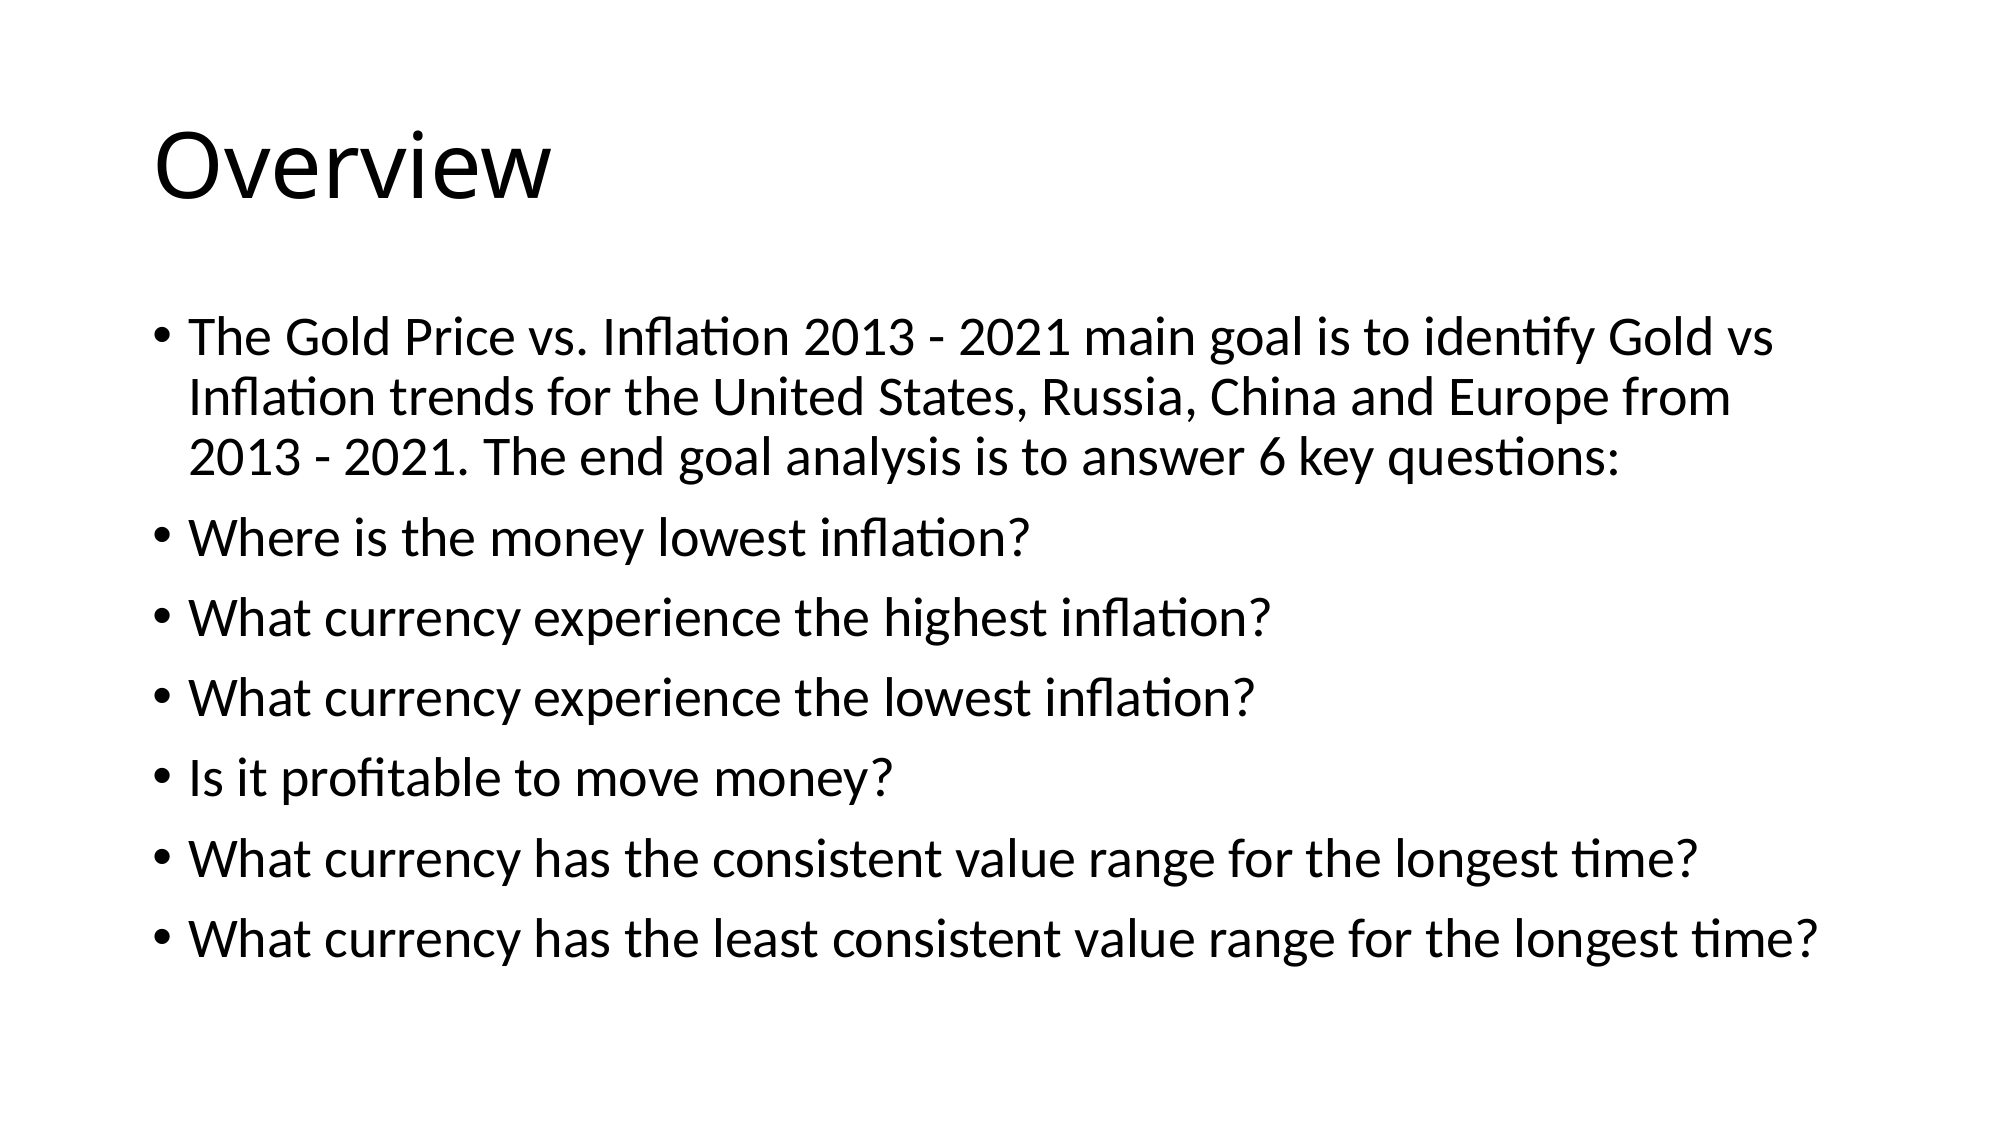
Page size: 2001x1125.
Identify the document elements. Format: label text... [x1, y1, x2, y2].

list The Gold Price vs. Inflation 2013 - 2021 main goal is to identify Gold vs Inflation trends for the United States, Russia, China and Europe from 2013 - 2021. The end goal analysis is to answer 6 key questions: Where is the money lowest inflation? What currency experience the highest inflation? What currency experience the lowest inflation? Is it profitable to move money? What currency has the consistent value range for the longest time? What currency has the least consistent value range for the longest time? [137, 299, 1863, 1014]
title Overview [137, 59, 1863, 278]
